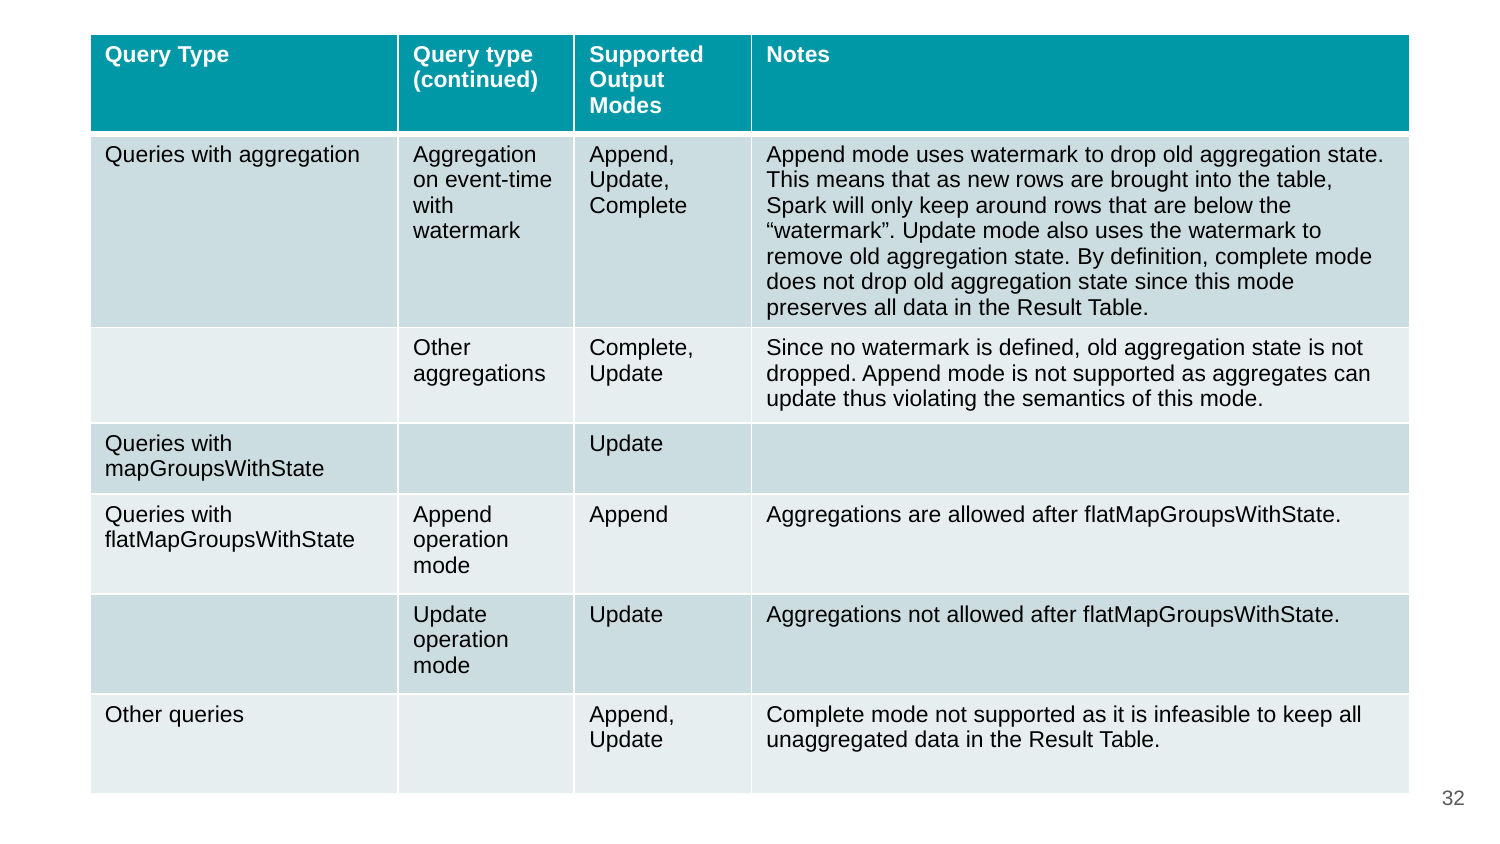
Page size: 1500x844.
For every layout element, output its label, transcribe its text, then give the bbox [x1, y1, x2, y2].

table_cell Queries with flatMapGroupsWithState [91, 495, 397, 593]
table_cell Complete, Update [575, 328, 751, 422]
table_cell [752, 424, 1409, 493]
table_cell Complete mode not supported as it is infeasible to keep all unaggregated data in the Result Table. [752, 695, 1409, 793]
table_cell [399, 695, 573, 793]
table_header Notes [752, 35, 1409, 131]
table_cell Append operation mode [399, 495, 573, 593]
table_header Query type (continued) [399, 35, 573, 131]
table_cell [91, 595, 397, 693]
table_cell Aggregations not allowed after flatMapGroupsWithState. [752, 595, 1409, 693]
table_cell Append [575, 495, 751, 593]
table_cell [91, 328, 397, 422]
table_cell Aggregations are allowed after flatMapGroupsWithState. [752, 495, 1409, 593]
table_cell Append mode uses watermark to drop old aggregation state. This means that as new rows are brought into the table, Spark will only keep around rows that are below the “watermark”. Update mode also uses the watermark to remove old aggregation state. By definition, complete mode does not drop old aggregation state since this mode preserves all data in the Result Table. [752, 137, 1409, 327]
table_cell Append, Update, Complete [575, 137, 751, 327]
table_cell [399, 424, 573, 493]
table_cell Other aggregations [399, 328, 573, 422]
table_cell Aggregation on event-time with watermark [399, 137, 573, 327]
table_cell Queries with mapGroupsWithState [91, 424, 397, 493]
table_header Supported Output Modes [575, 35, 751, 131]
table_cell Update [575, 595, 751, 693]
table_header Query Type [91, 35, 397, 131]
table_cell Since no watermark is defined, old aggregation state is not dropped. Append mode is not supported as aggregates can update thus violating the semantics of this mode. [752, 328, 1409, 422]
table_cell Update operation mode [399, 595, 573, 693]
table_cell Other queries [91, 695, 397, 793]
table_cell Append, Update [575, 695, 751, 793]
table_cell Queries with aggregation [91, 137, 397, 327]
slide_number 32 [1389, 764, 1480, 830]
table_cell Update [575, 424, 751, 493]
